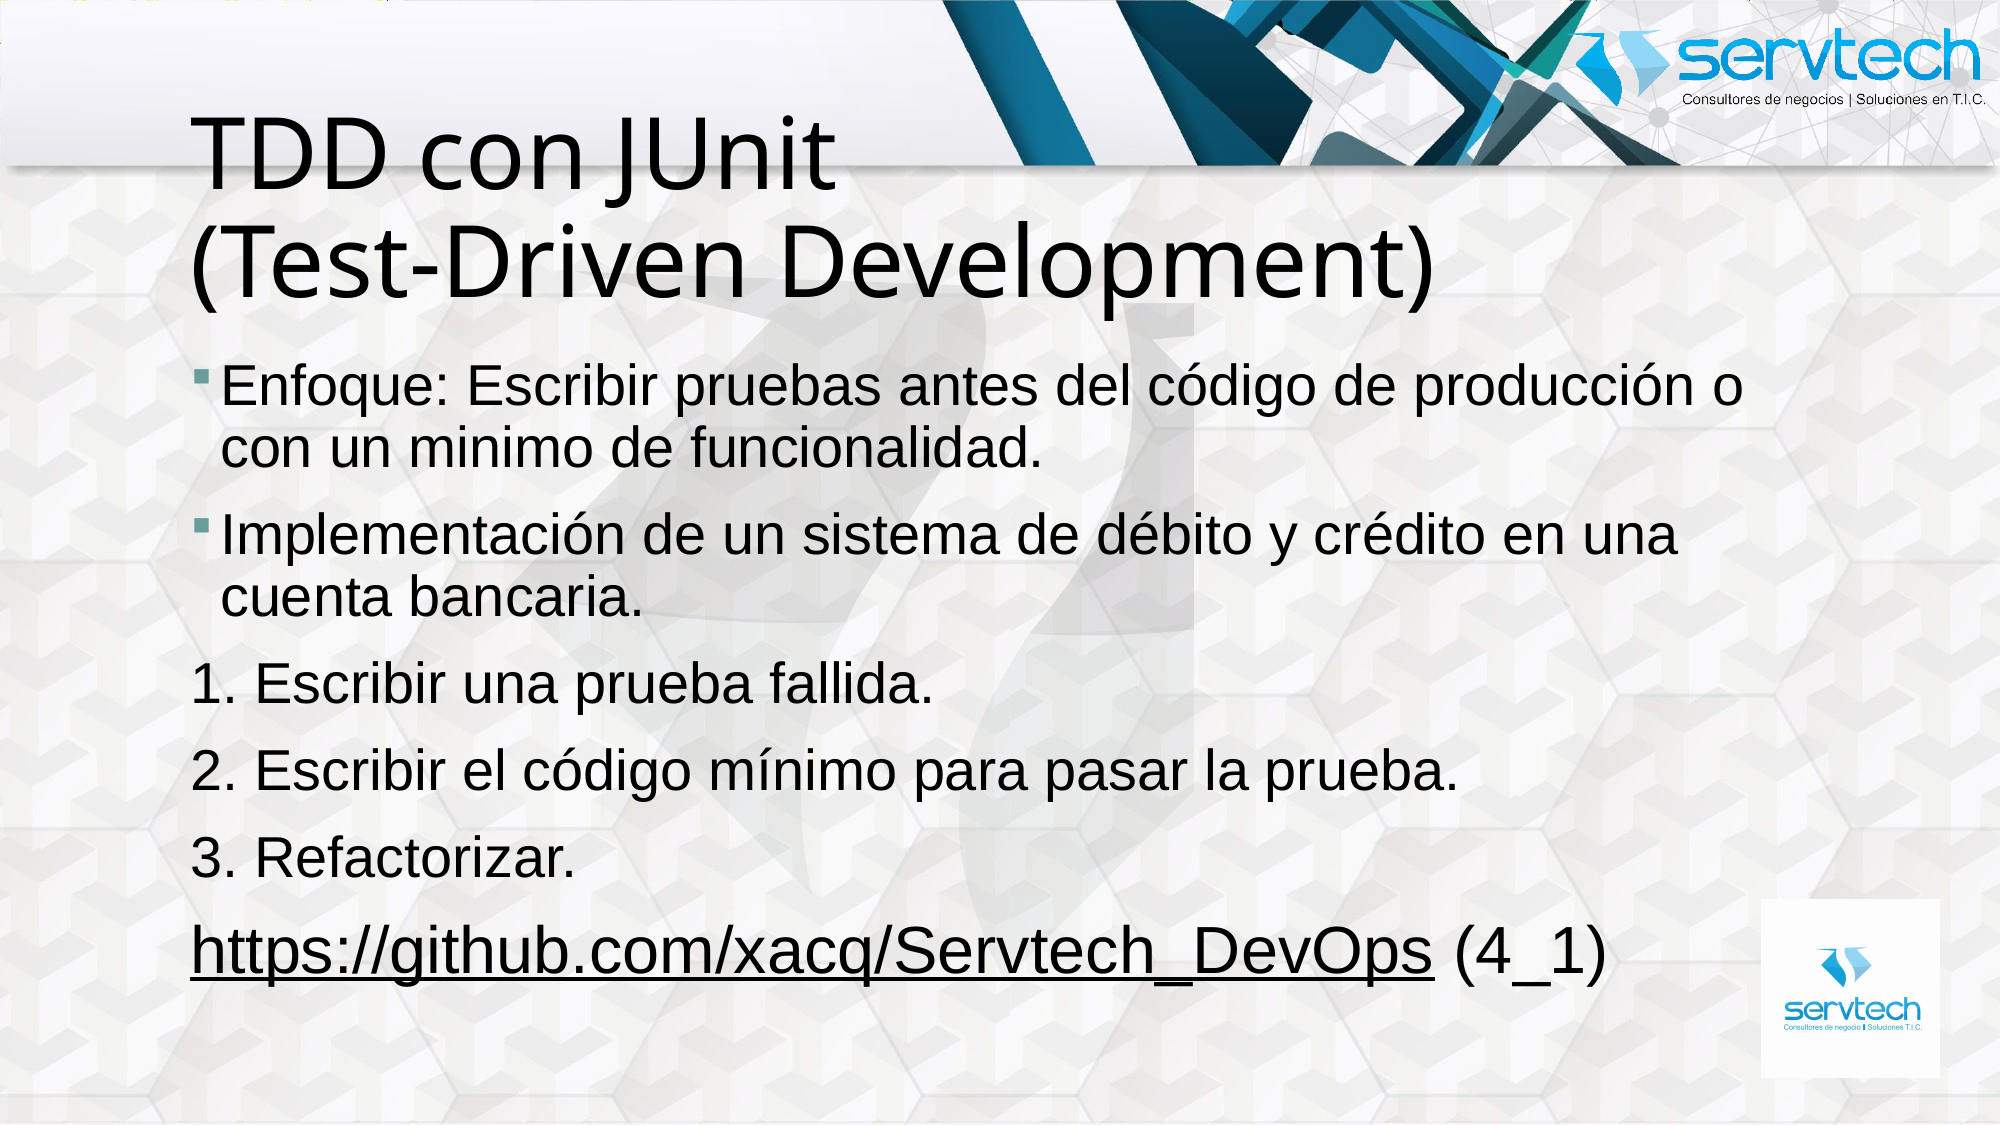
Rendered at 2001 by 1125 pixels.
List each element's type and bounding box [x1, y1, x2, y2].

text_box [0, 0, 1998, 1125]
picture [1763, 900, 1939, 1076]
